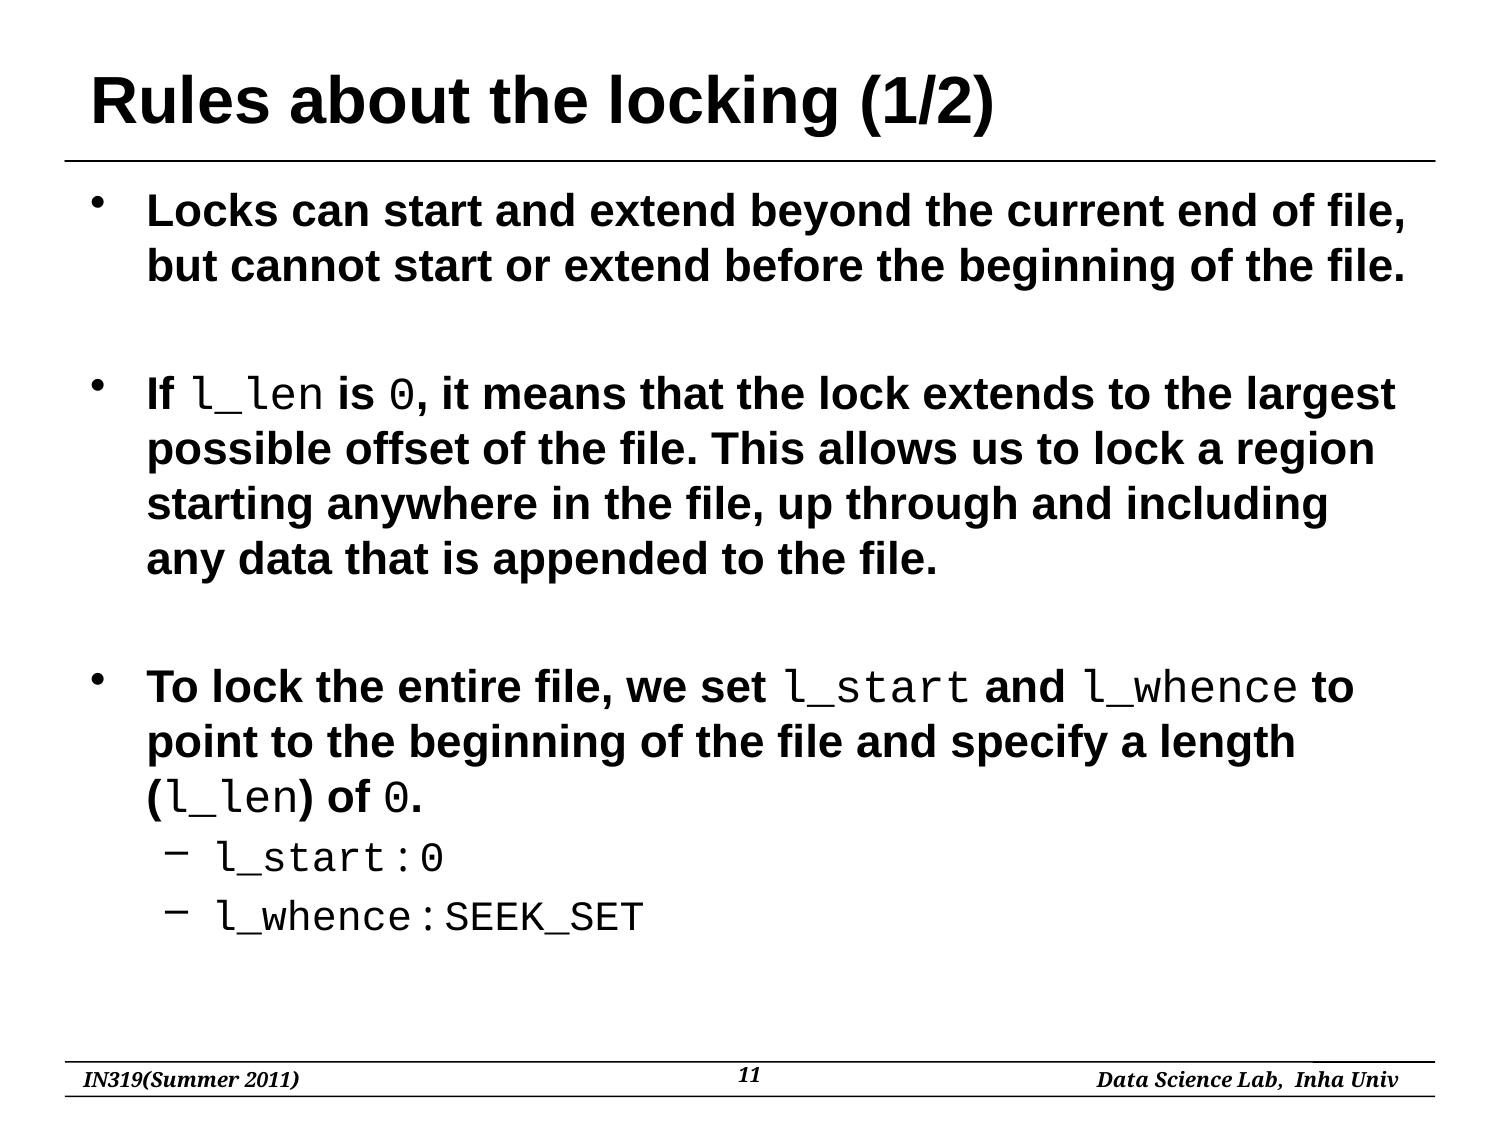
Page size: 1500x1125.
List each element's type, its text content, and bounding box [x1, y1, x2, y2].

slide_number 11 [574, 1054, 925, 1102]
title Rules about the locking (1/2) [74, 44, 1426, 150]
list Locks can start and extend beyond the current end of file, but cannot start or extend before the beginning of the file. If l_len is 0, it means that the lock extends to the largest possible offset of the file. This allows us to lock a region starting anywhere in the file, up through and including any data that is appended to the file. To lock the entire file, we set l_start and l_whence to point to the beginning of the file and specify a length (l_len) of 0. l_start : 0 l_whence : SEEK_SET [74, 172, 1426, 1006]
